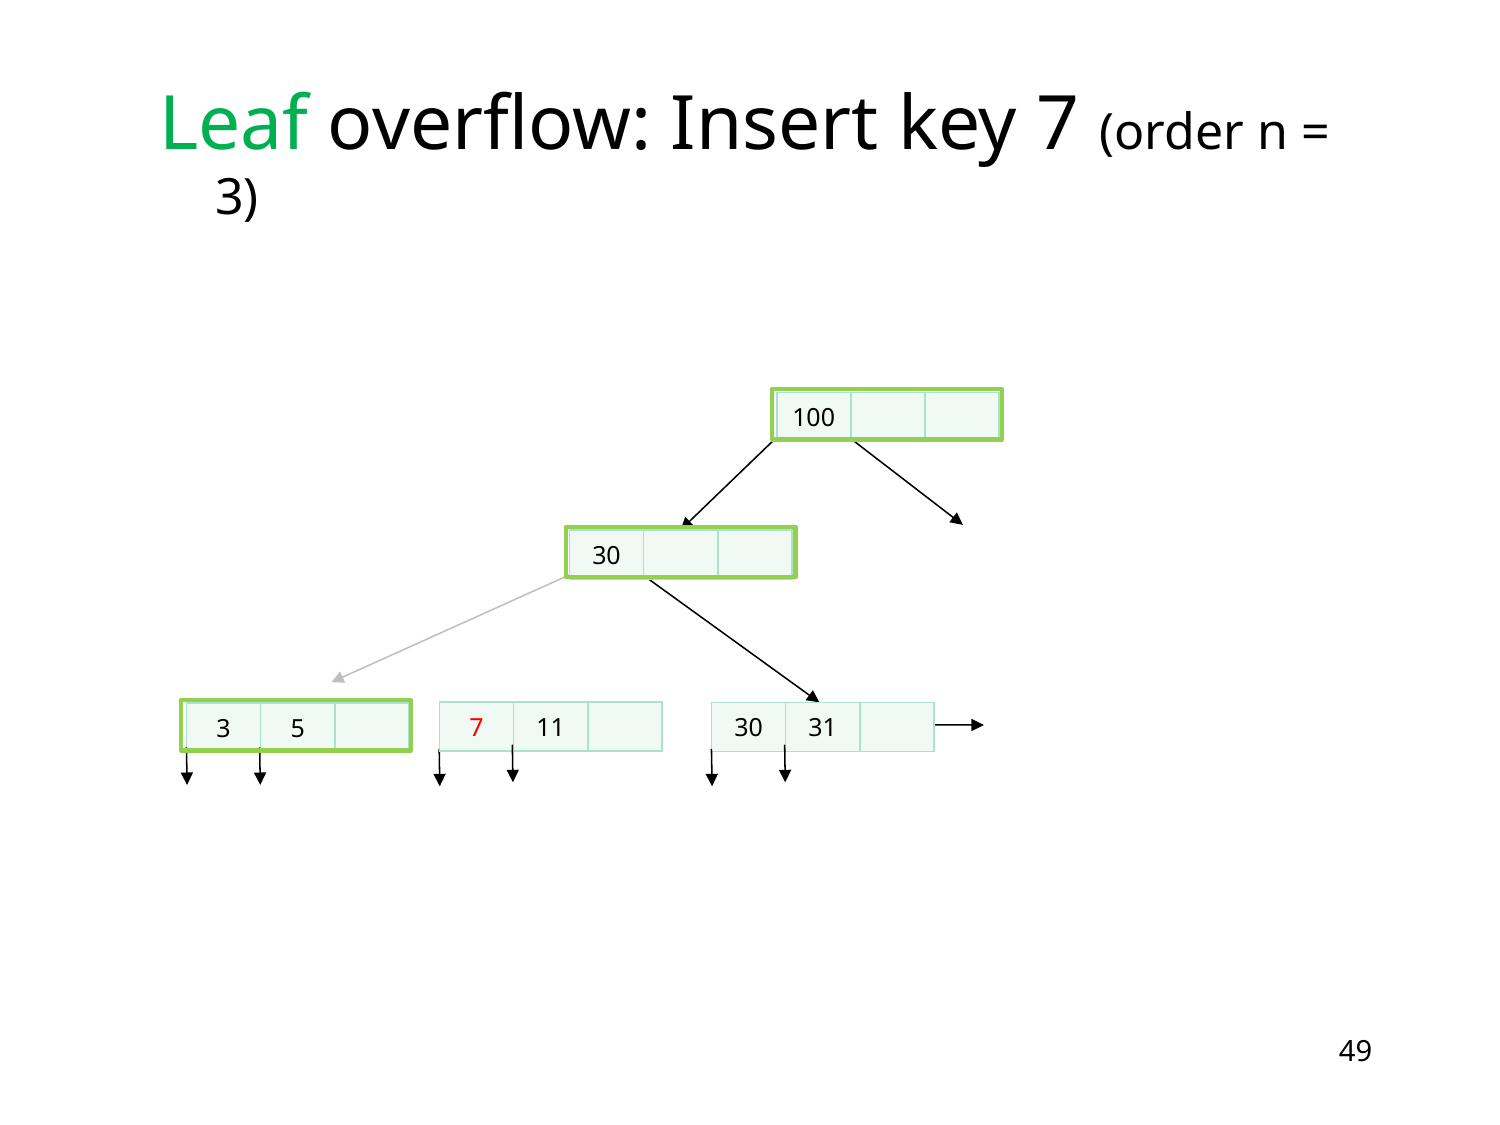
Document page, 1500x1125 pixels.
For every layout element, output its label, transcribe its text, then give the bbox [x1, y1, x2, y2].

text_box [253, 753, 267, 785]
table_header 11 [514, 703, 587, 750]
text_box Leaf overflow: Insert key 7 (order n = 3) [144, 66, 1388, 165]
text_box [649, 580, 820, 702]
text_box [854, 442, 963, 525]
text_box [682, 442, 772, 525]
text_box [506, 744, 519, 783]
text_box [331, 577, 564, 683]
table_header 7 [440, 703, 513, 750]
text_box [935, 718, 984, 732]
text_box [778, 744, 792, 783]
text_box [564, 525, 798, 579]
table_header 31 [786, 703, 859, 751]
table_header [861, 703, 933, 751]
table_header [589, 703, 661, 750]
text_box [433, 752, 446, 787]
text_box [770, 387, 1004, 442]
text_box [179, 698, 413, 753]
table_header 30 [712, 703, 785, 751]
slide_number 49 [1074, 1024, 1388, 1101]
text_box [705, 748, 719, 787]
text_box [180, 753, 194, 785]
